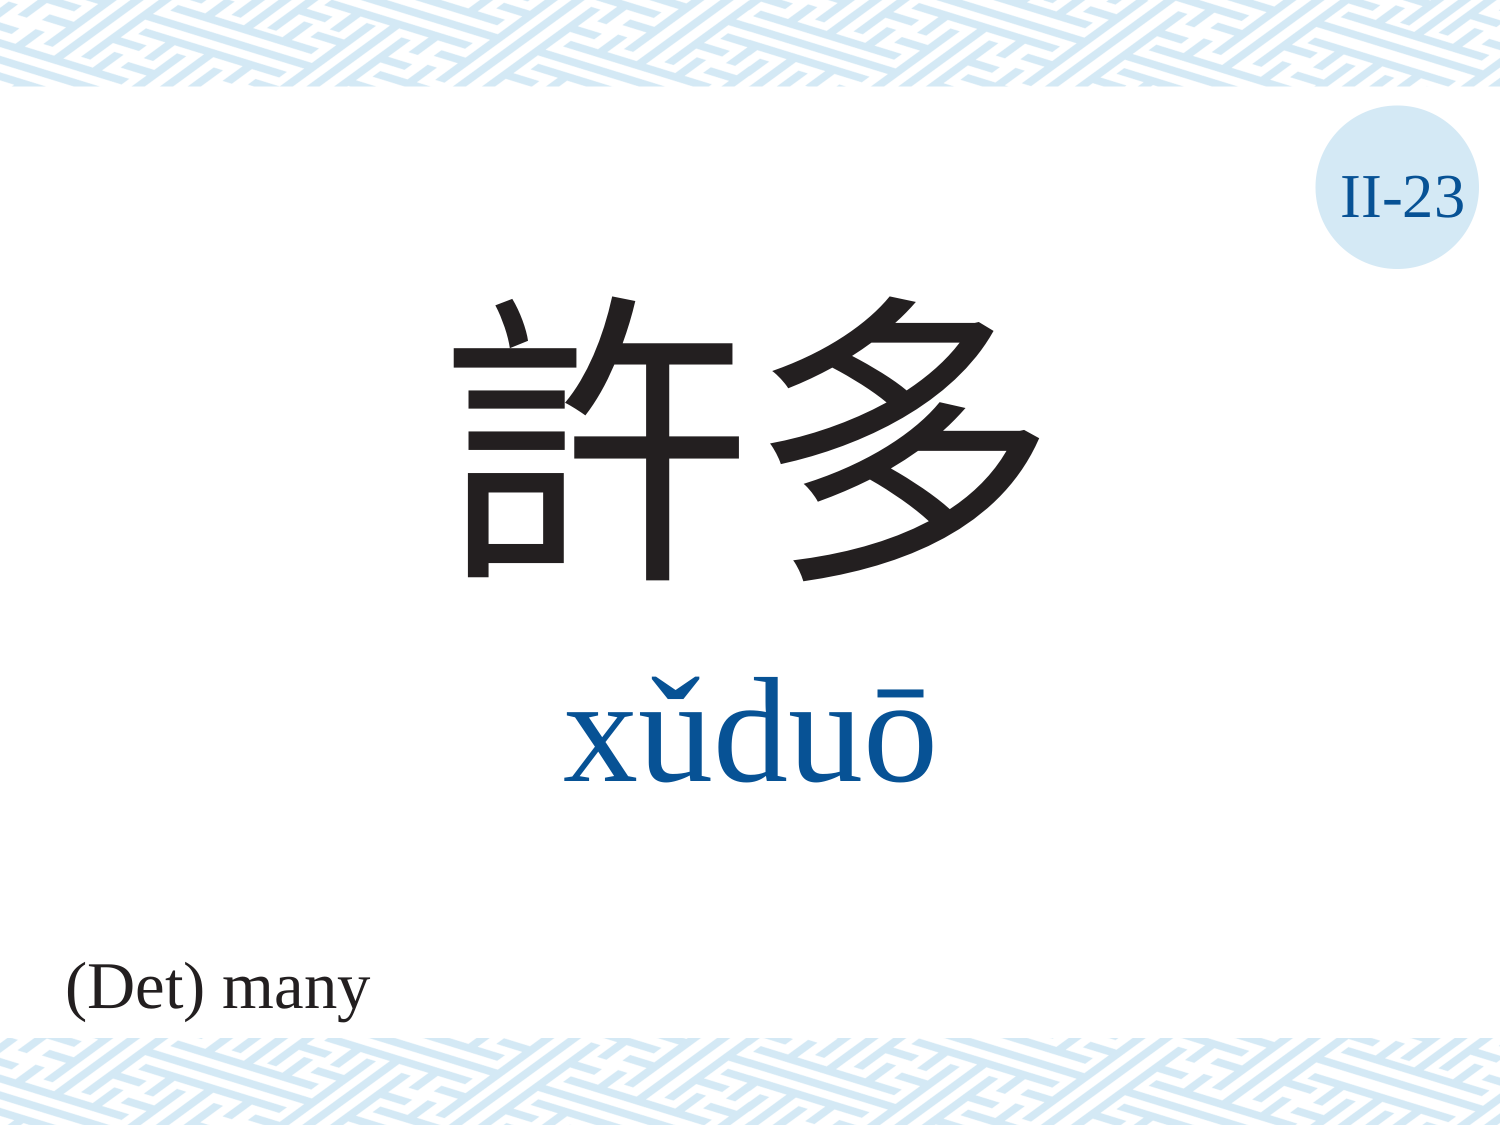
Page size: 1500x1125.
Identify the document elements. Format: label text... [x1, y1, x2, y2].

text_box (Det) many [62, 942, 373, 1023]
picture [0, 0, 1500, 1125]
text_box II-23 許多 xǔduō [439, 154, 1467, 812]
